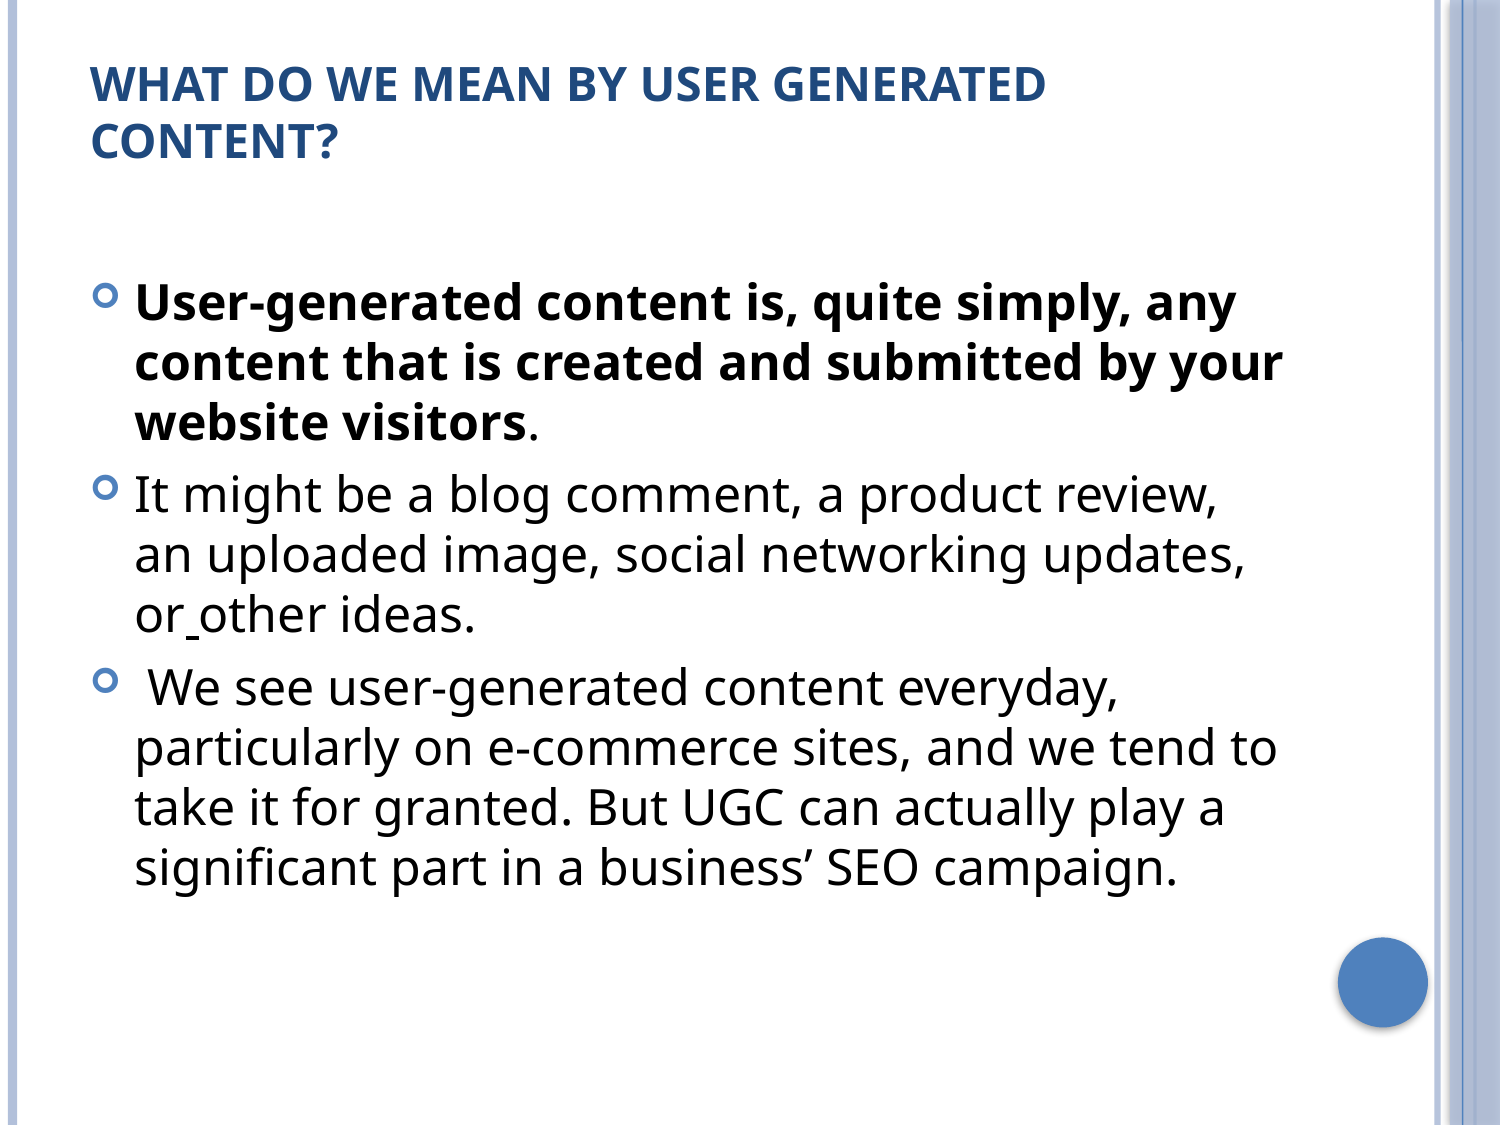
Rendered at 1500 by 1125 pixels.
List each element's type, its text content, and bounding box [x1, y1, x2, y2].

title What Do We Mean By User Generated Content? [75, 45, 1300, 233]
list User-generated content is, quite simply, any content that is created and submitted by your website visitors. It might be a blog comment, a product review, an uploaded image, social networking updates, or other ideas. We see user-generated content everyday, particularly on e-commerce sites, and we tend to take it for granted. But UGC can actually play a significant part in a business’ SEO campaign. [75, 262, 1300, 1062]
